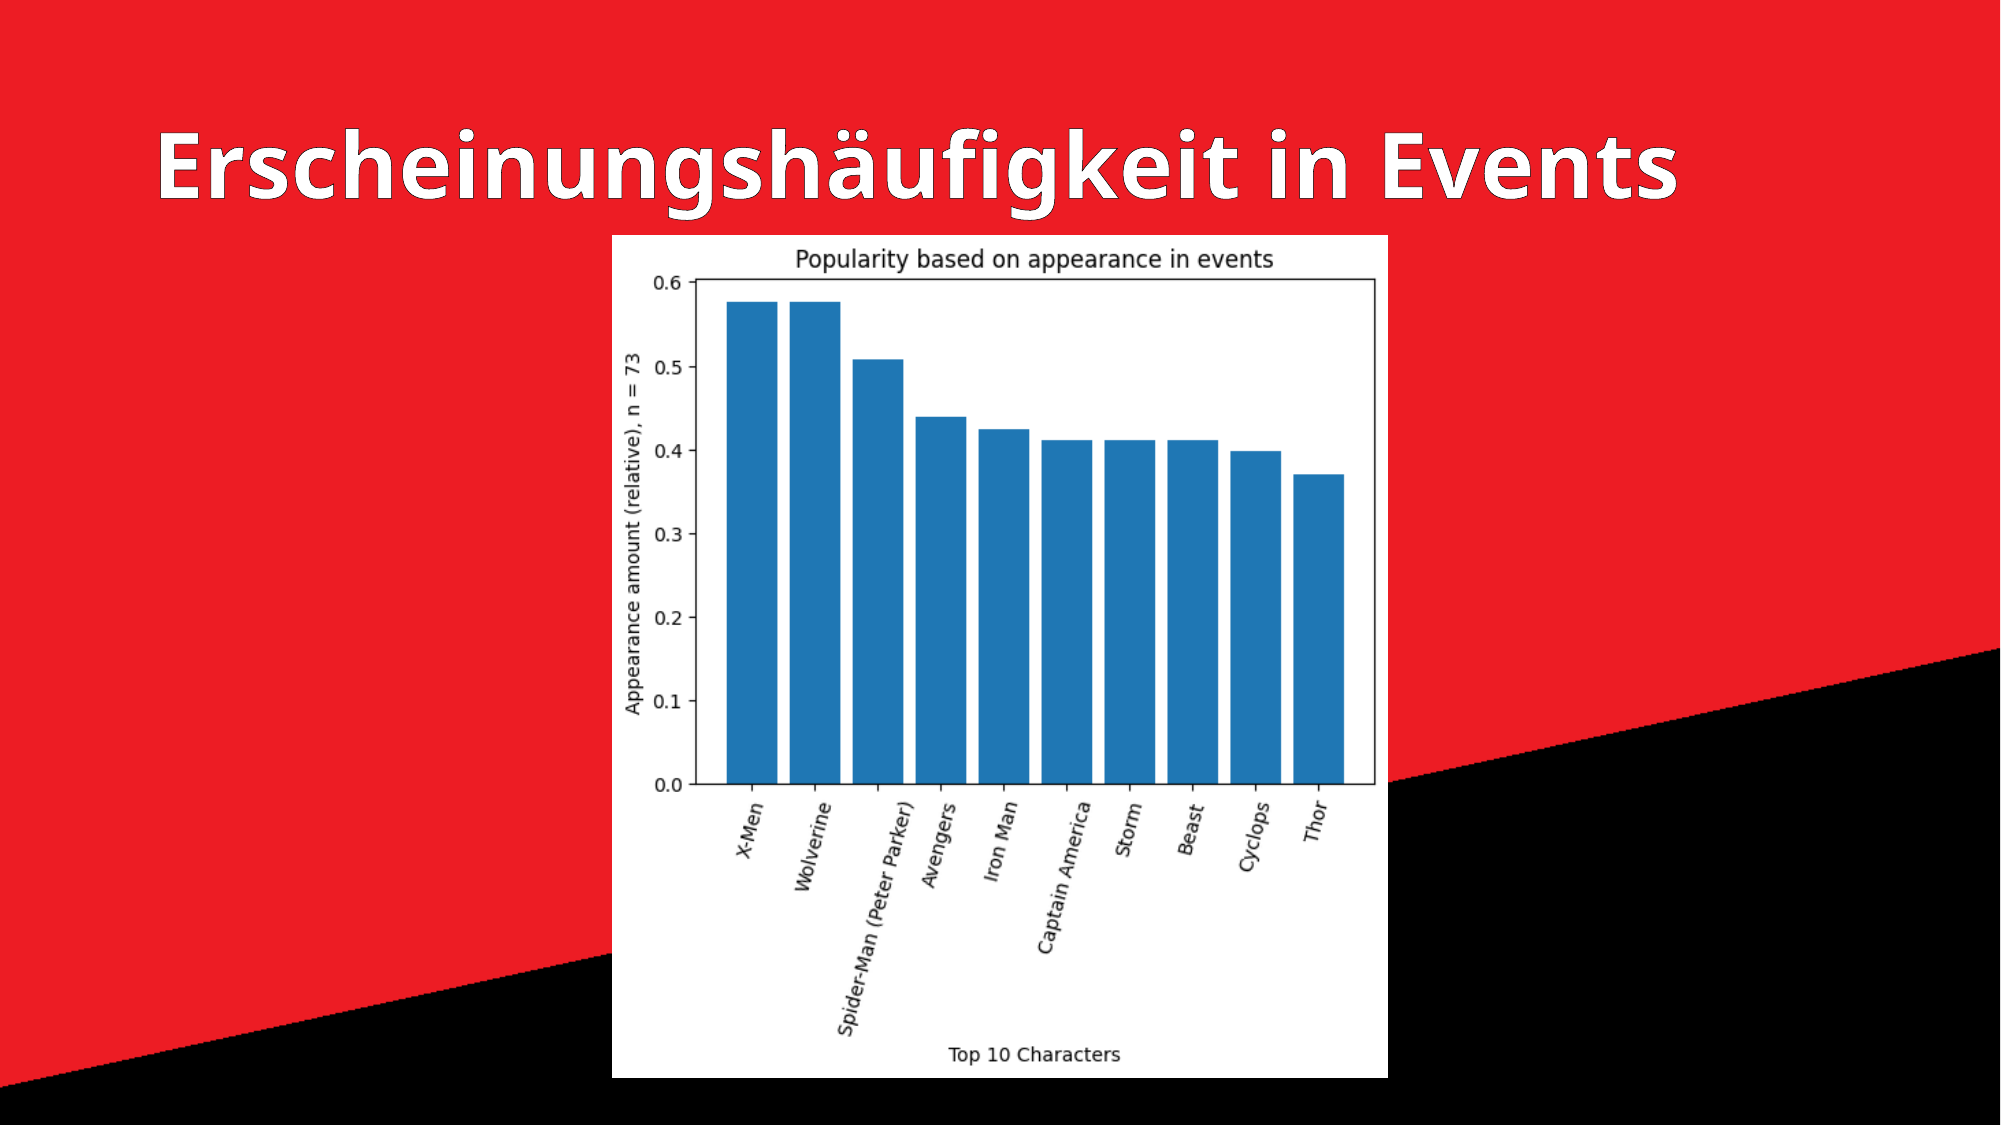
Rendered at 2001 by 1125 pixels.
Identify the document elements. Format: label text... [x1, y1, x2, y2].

title Erscheinungshäufigkeit in Events [137, 59, 1863, 278]
picture [0, 0, 2001, 1125]
